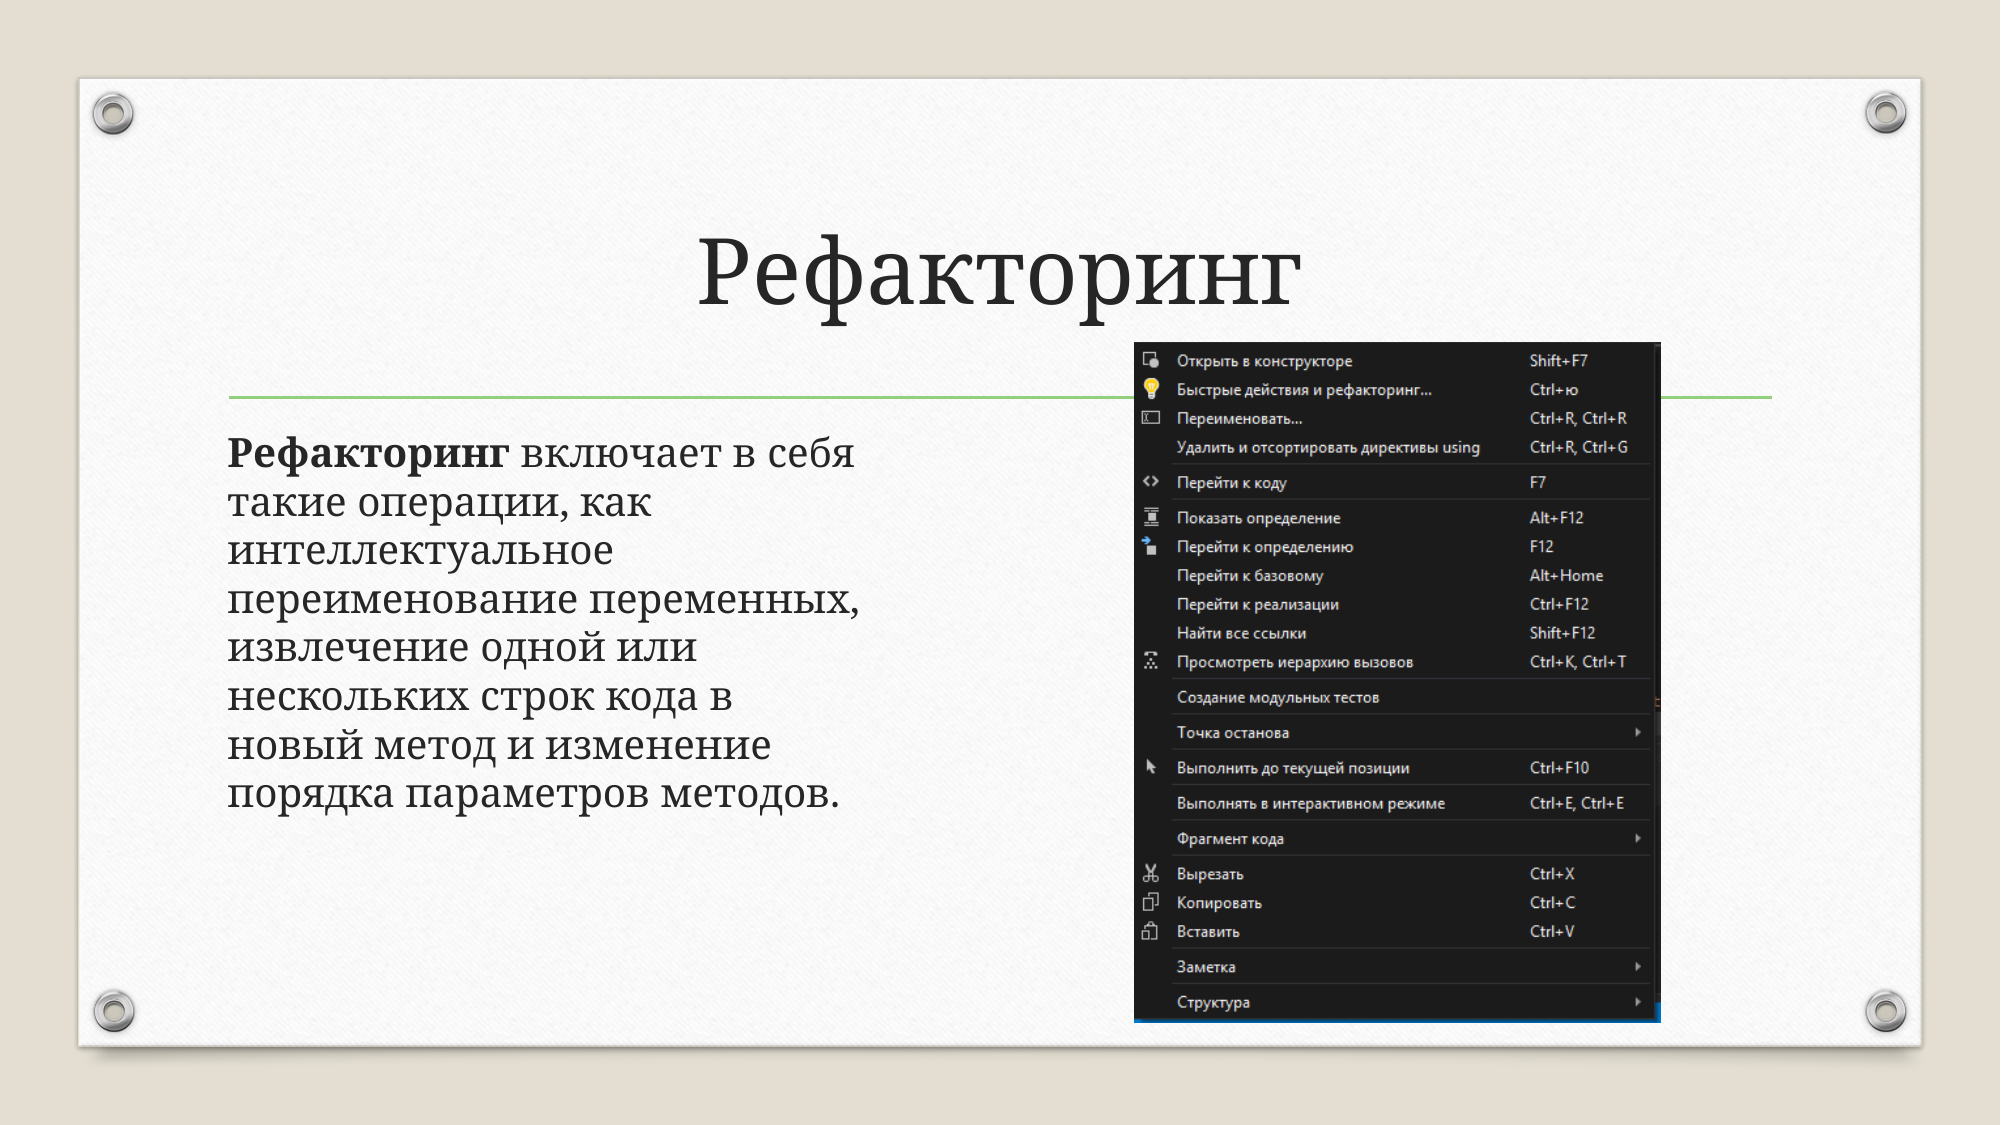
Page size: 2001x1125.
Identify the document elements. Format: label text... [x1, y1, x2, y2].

picture [0, 0, 2000, 1125]
title Рефакторинг [212, 161, 1788, 375]
list Рефакторинг включает в себя такие операции, как интеллектуальное переименование переменных, извлечение одной или нескольких строк кода в новый метод и изменение порядка параметров методов. [212, 419, 884, 869]
